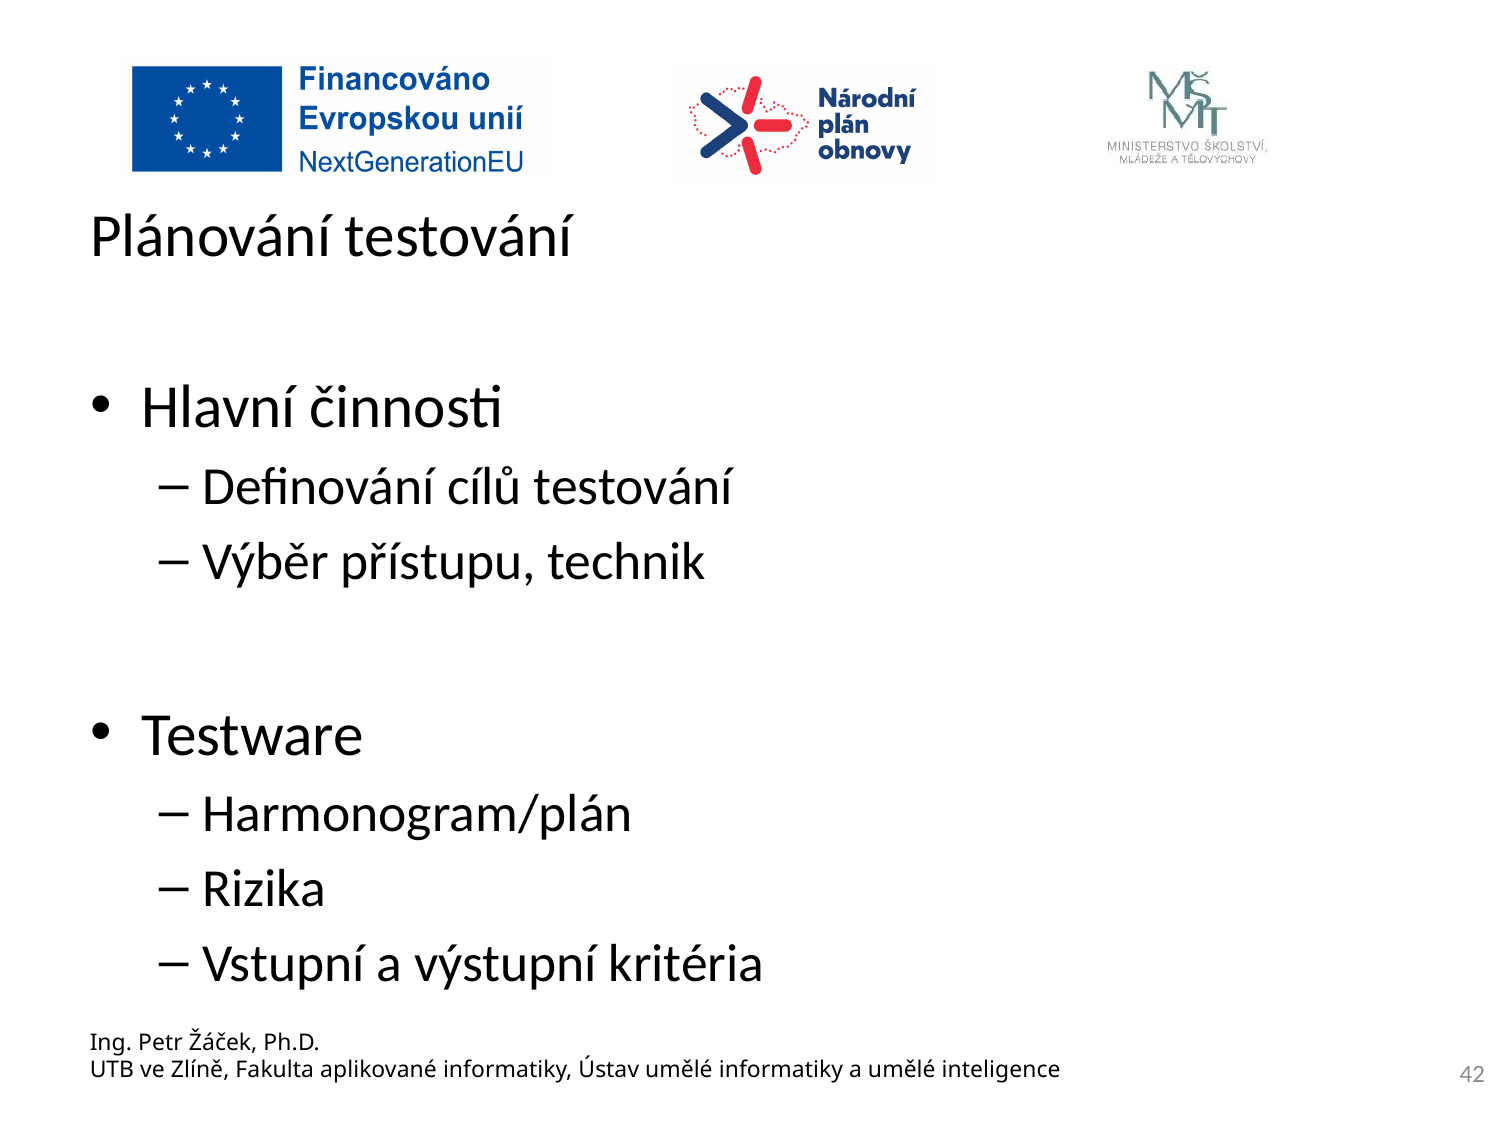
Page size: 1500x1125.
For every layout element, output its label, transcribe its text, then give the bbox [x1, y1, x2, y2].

list Plánování testování Hlavní činnosti Definování cílů testování Výběr přístupu, technik Testware Harmonogram/plán Rizika Vstupní a výstupní kritéria [75, 187, 1425, 1007]
text_box Ing. Petr Žáček, Ph.D. UTB ve Zlíně, Fakulta aplikované informatiky, Ústav umělé informatiky a umělé inteligence [75, 1019, 1199, 1103]
picture [1099, 64, 1276, 172]
picture [118, 57, 550, 179]
slide_number 42 [1425, 1042, 1500, 1103]
picture [674, 64, 937, 187]
